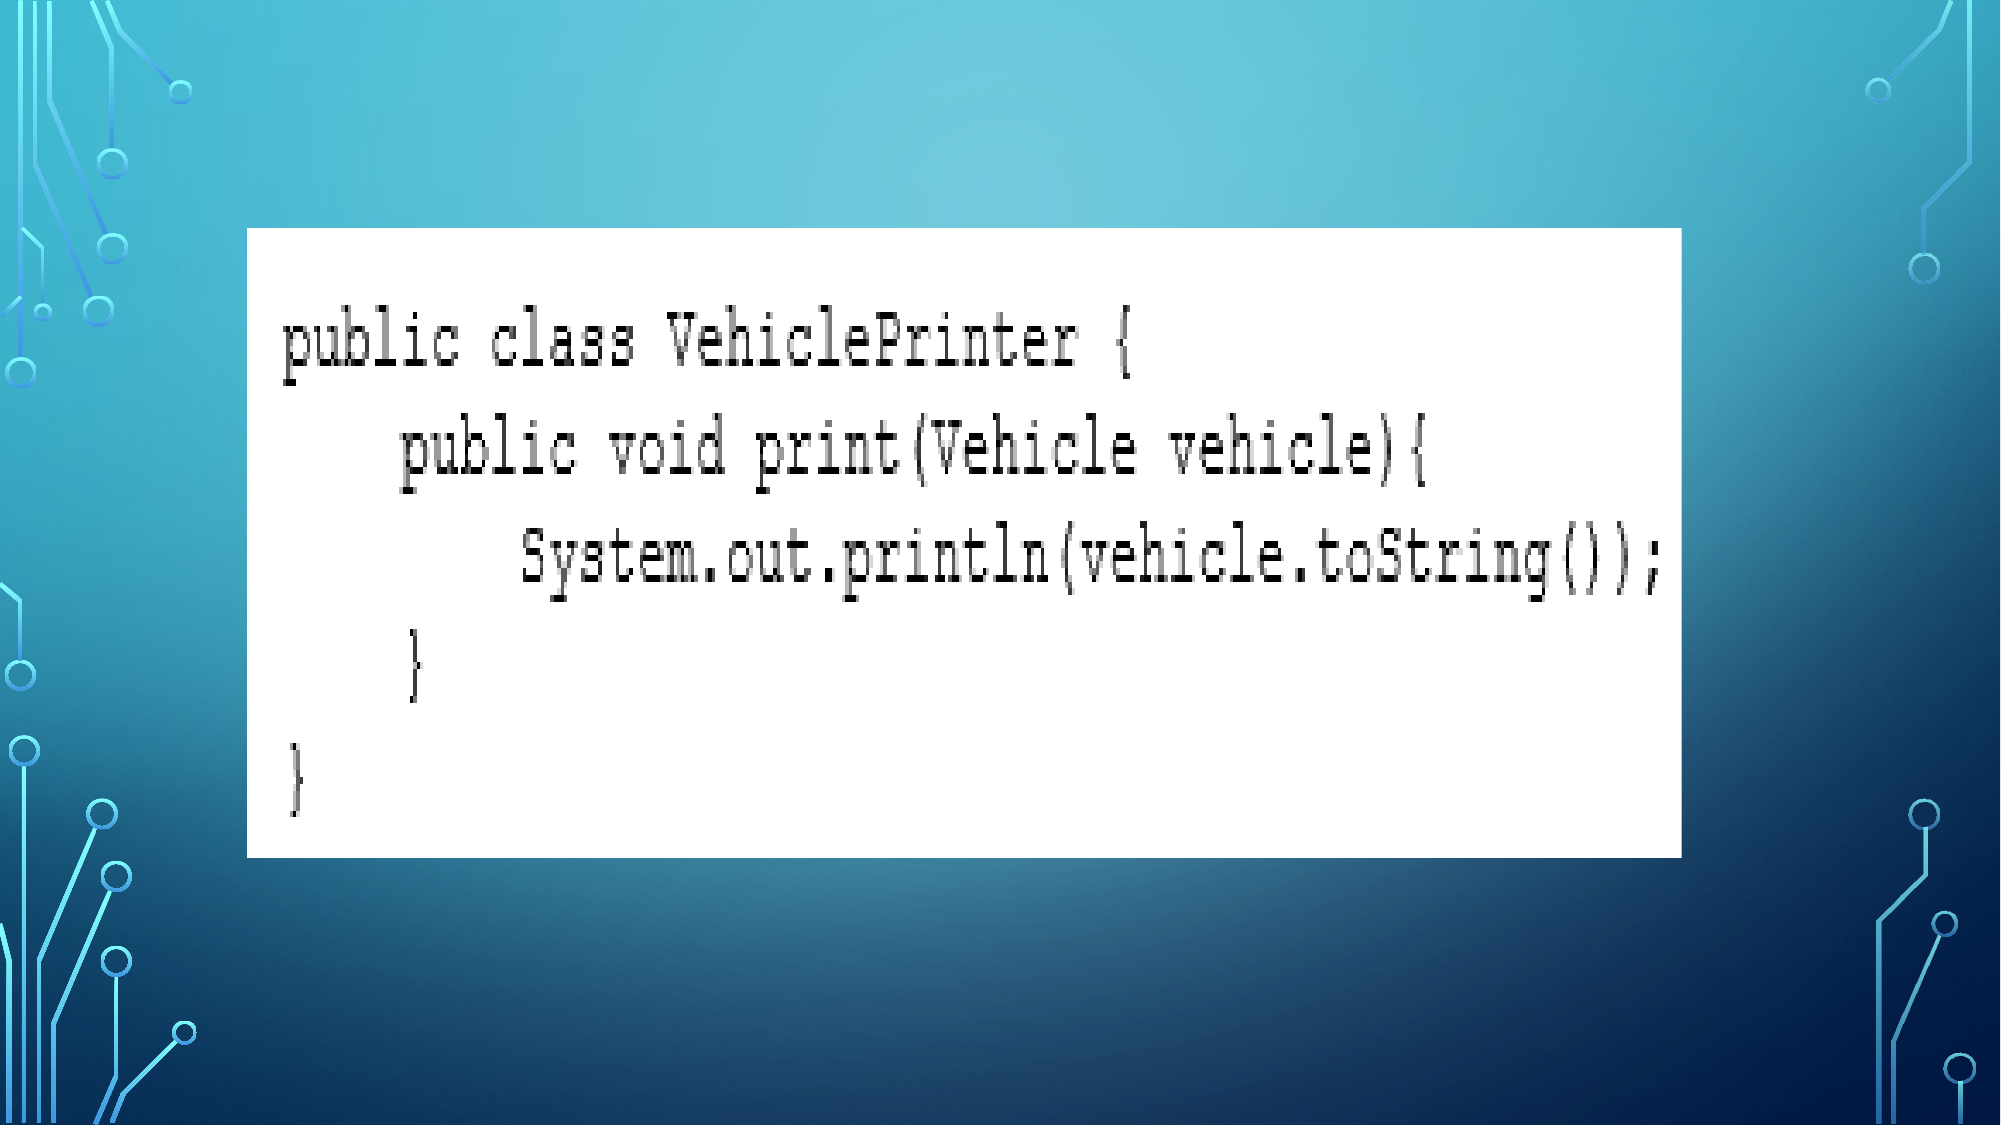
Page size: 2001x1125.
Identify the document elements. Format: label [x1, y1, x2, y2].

picture [246, 227, 1682, 858]
